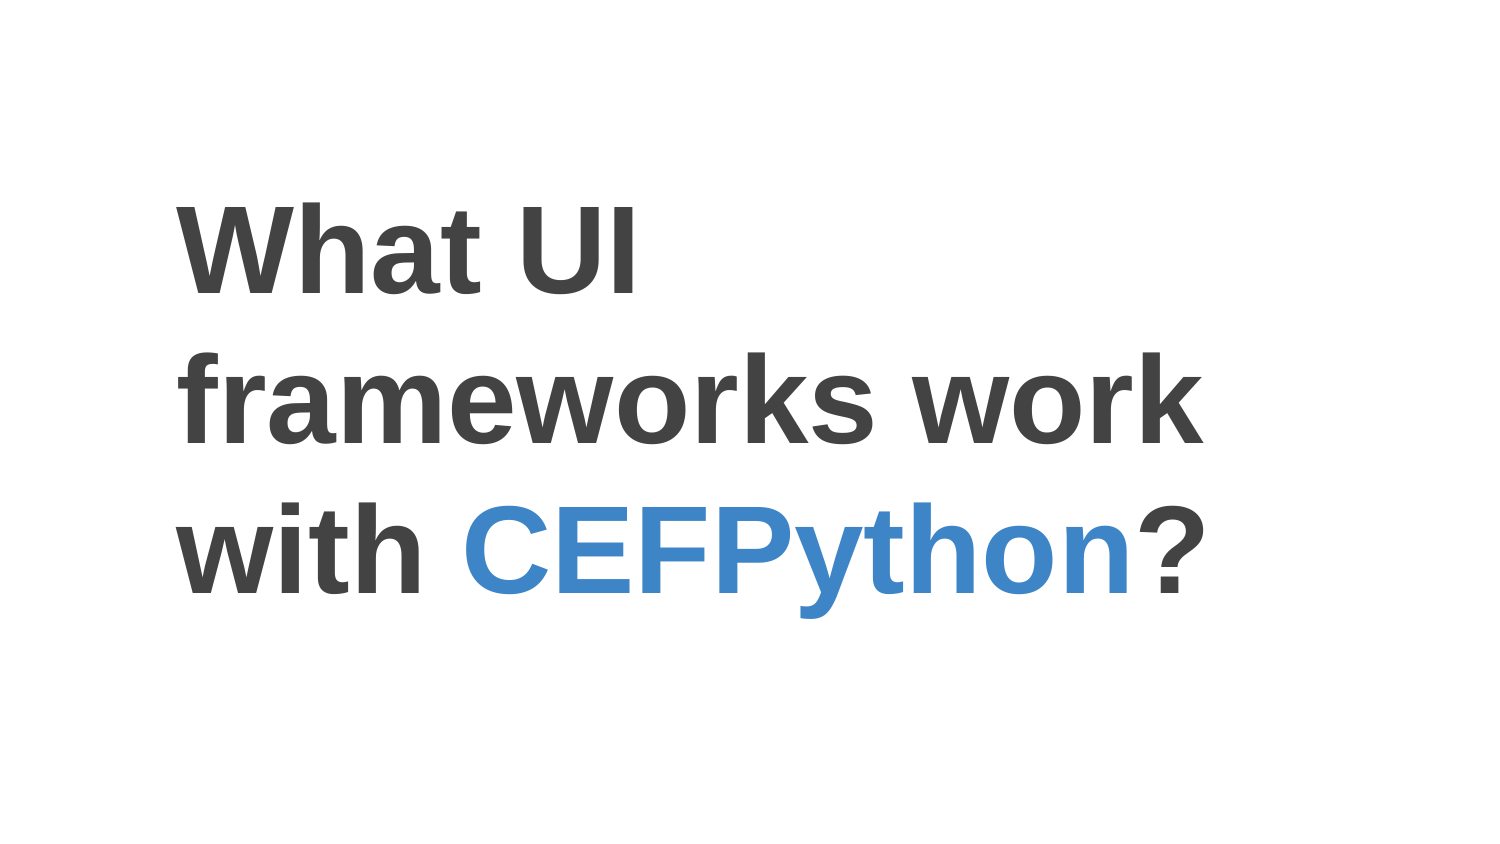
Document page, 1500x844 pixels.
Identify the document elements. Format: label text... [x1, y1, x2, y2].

text_box What UI frameworks work with CEFPython? [161, 195, 1339, 592]
